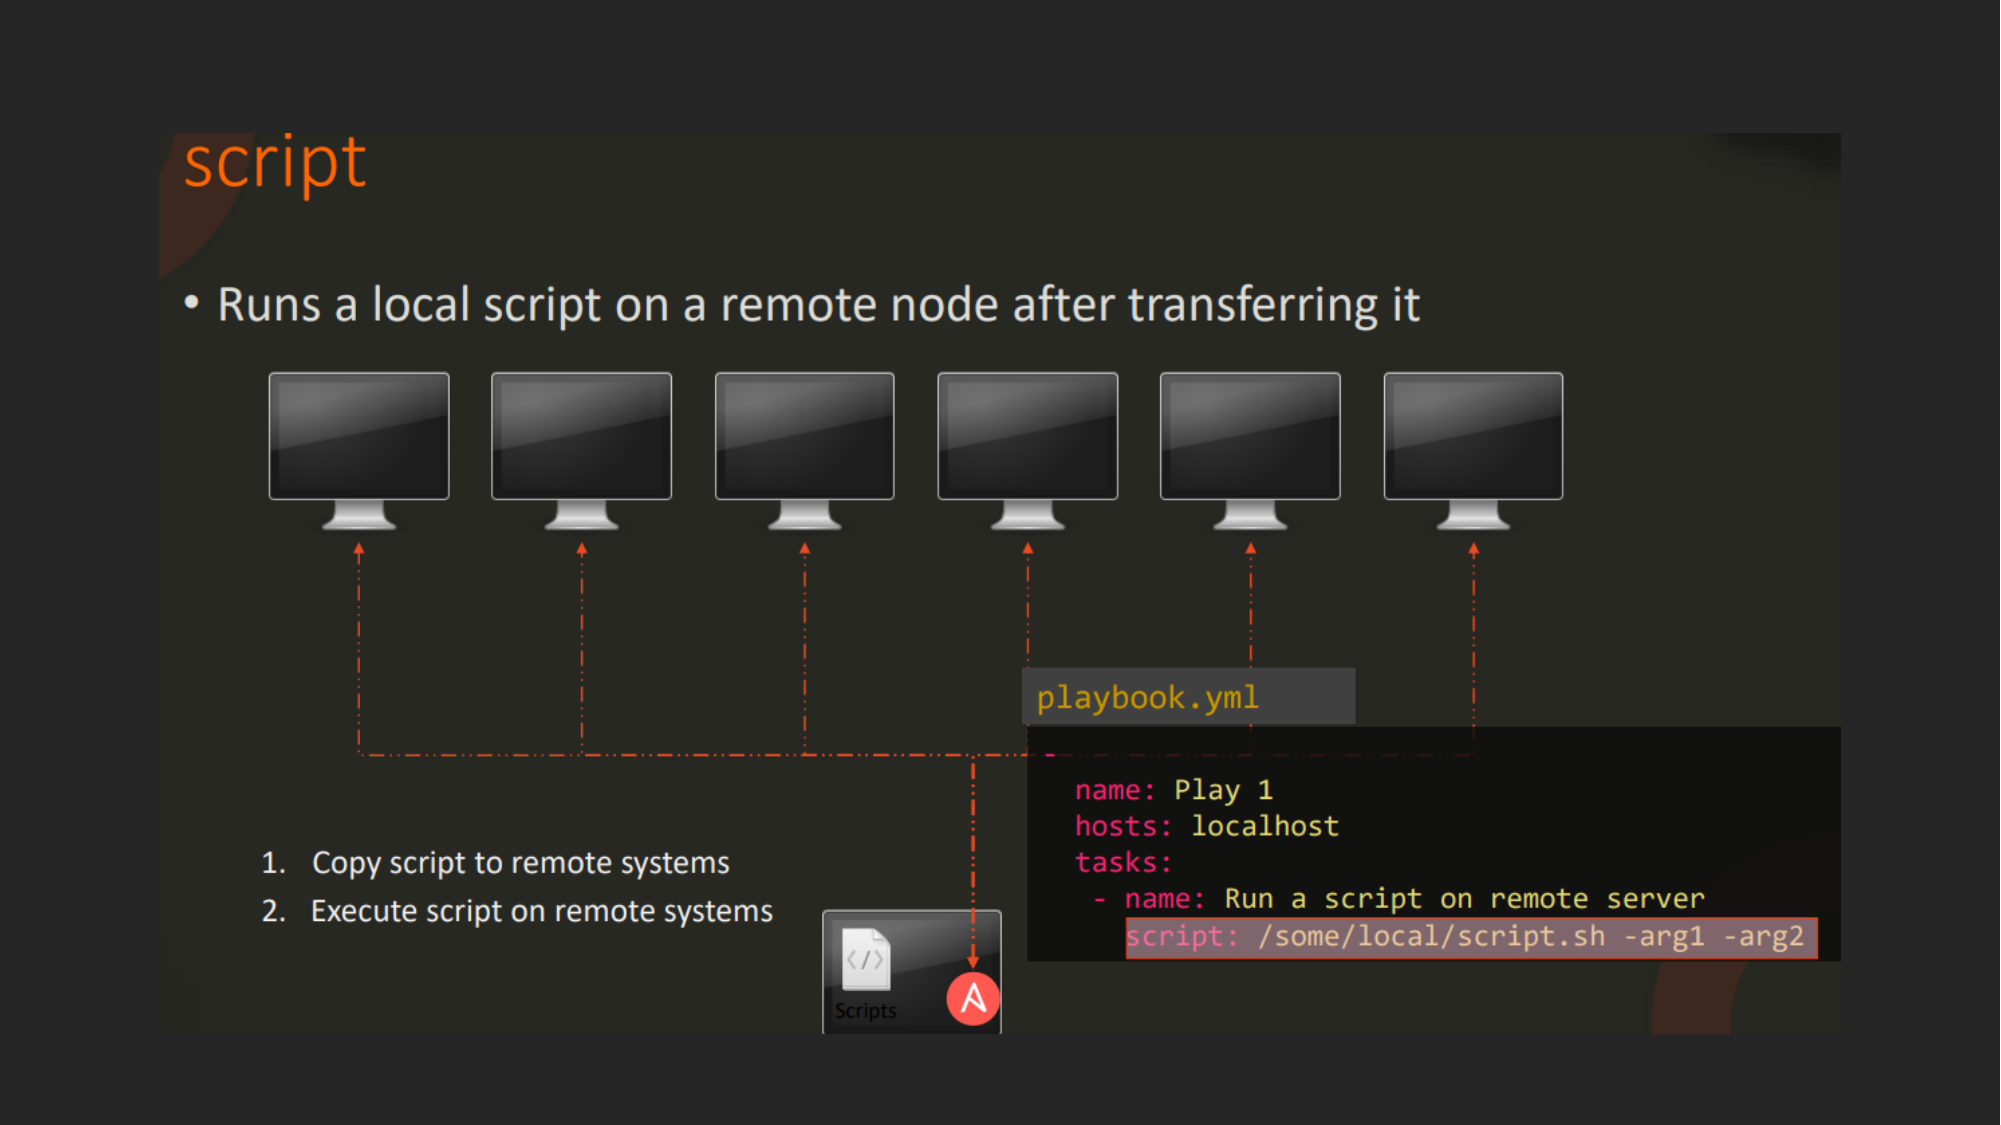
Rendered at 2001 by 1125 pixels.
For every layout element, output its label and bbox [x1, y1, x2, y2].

picture [159, 133, 1841, 1034]
